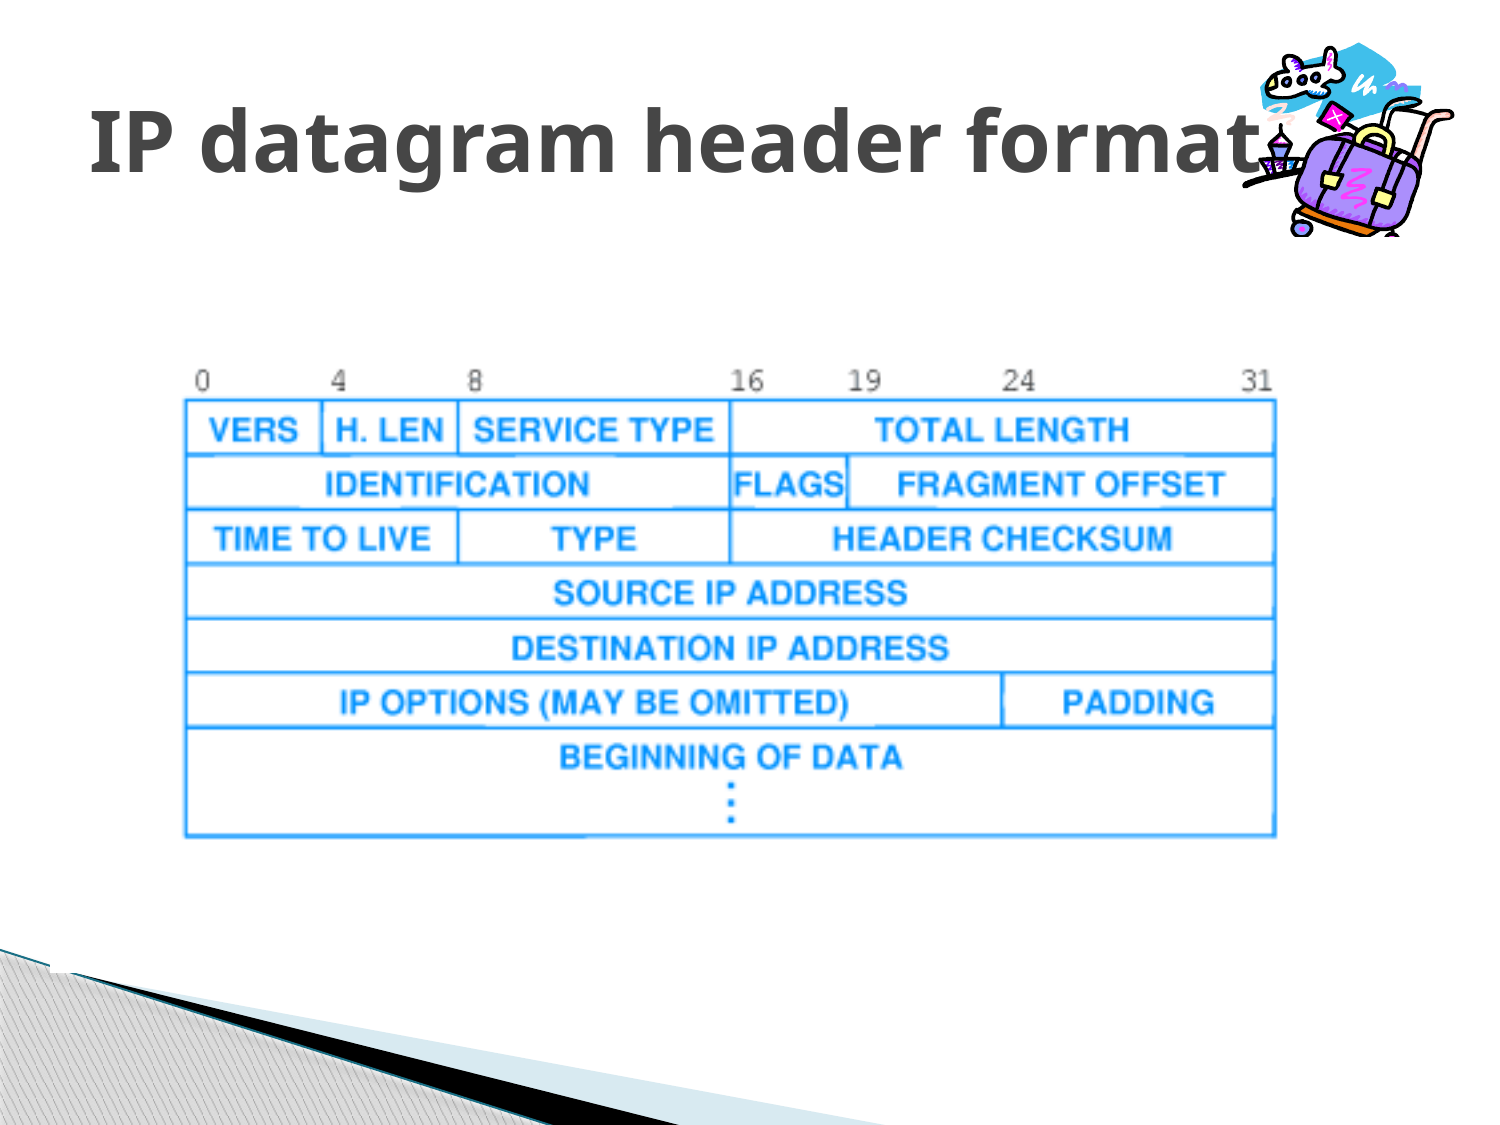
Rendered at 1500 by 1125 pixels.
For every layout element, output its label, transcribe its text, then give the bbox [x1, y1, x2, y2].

picture [49, 237, 1412, 973]
title IP datagram header format [75, 45, 1425, 207]
text_box [0, 207, 1500, 403]
